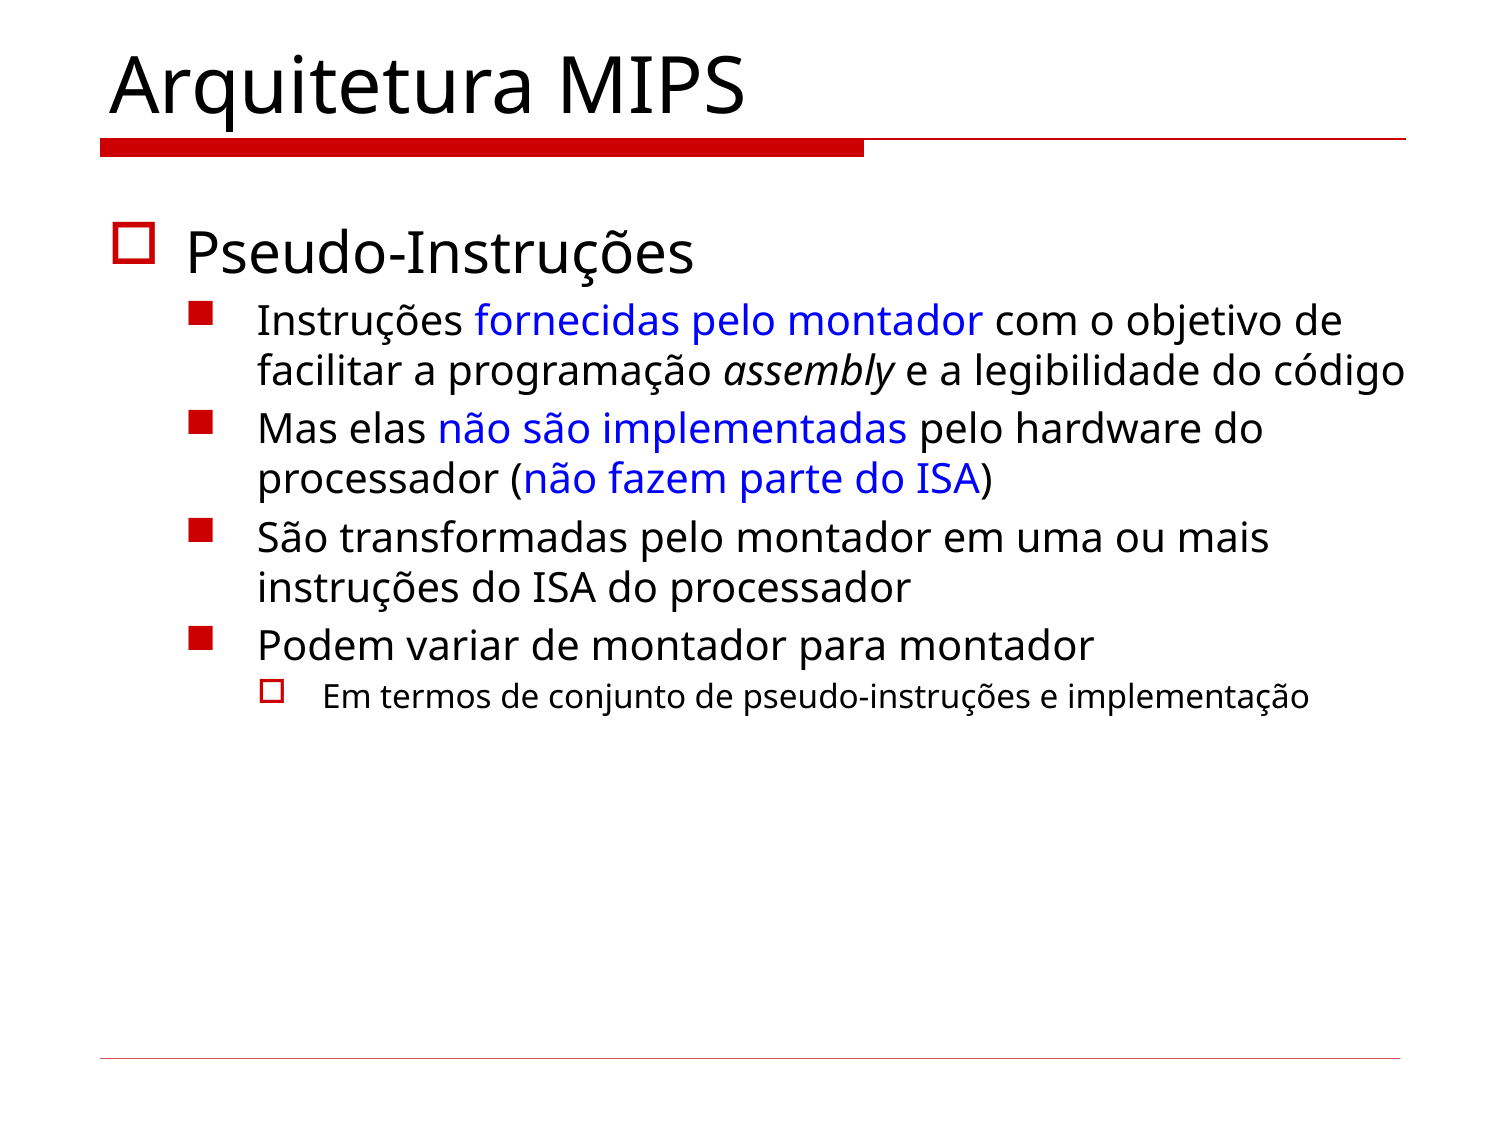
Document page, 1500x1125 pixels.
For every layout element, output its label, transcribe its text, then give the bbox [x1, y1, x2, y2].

list Pseudo-Instruções Instruções fornecidas pelo montador com o objetivo de facilitar a programação assembly e a legibilidade do código Mas elas não são implementadas pelo hardware do processador (não fazem parte do ISA) São transformadas pelo montador em uma ou mais instruções do ISA do processador Podem variar de montador para montador Em termos de conjunto de pseudo-instruções e implementação [92, 207, 1481, 1004]
title Arquitetura MIPS [93, 49, 1407, 138]
